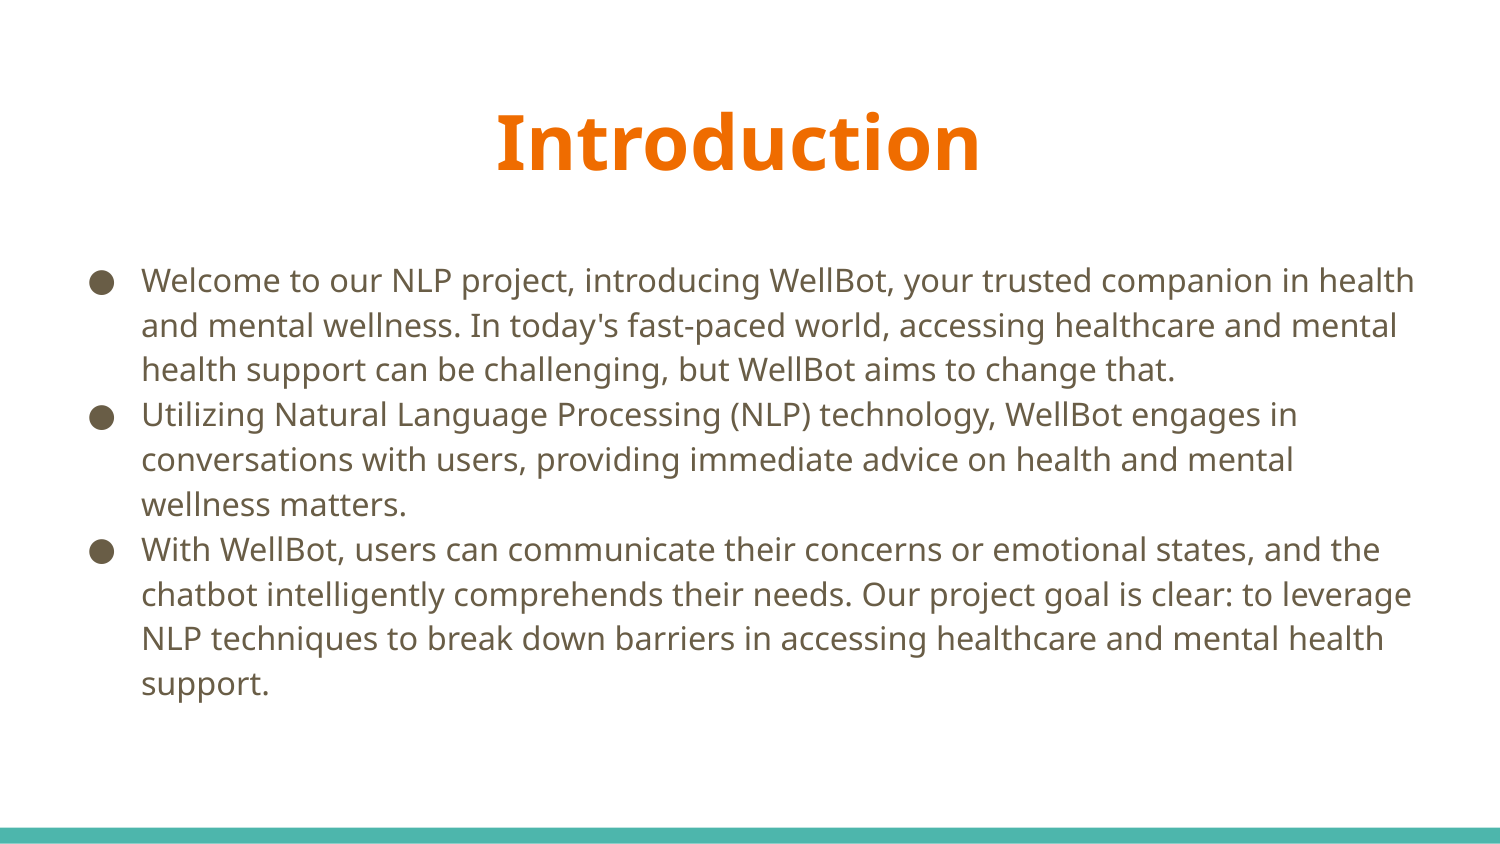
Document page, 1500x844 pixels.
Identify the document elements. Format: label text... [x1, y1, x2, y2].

title Introduction [51, 72, 1449, 208]
list Welcome to our NLP project, introducing WellBot, your trusted companion in health and mental wellness. In today's fast-paced world, accessing healthcare and mental health support can be challenging, but WellBot aims to change that. Utilizing Natural Language Processing (NLP) technology, WellBot engages in conversations with users, providing immediate advice on health and mental wellness matters. With WellBot, users can communicate their concerns or emotional states, and the chatbot intelligently comprehends their needs. Our project goal is clear: to leverage NLP techniques to break down barriers in accessing healthcare and mental health support. [51, 238, 1449, 734]
